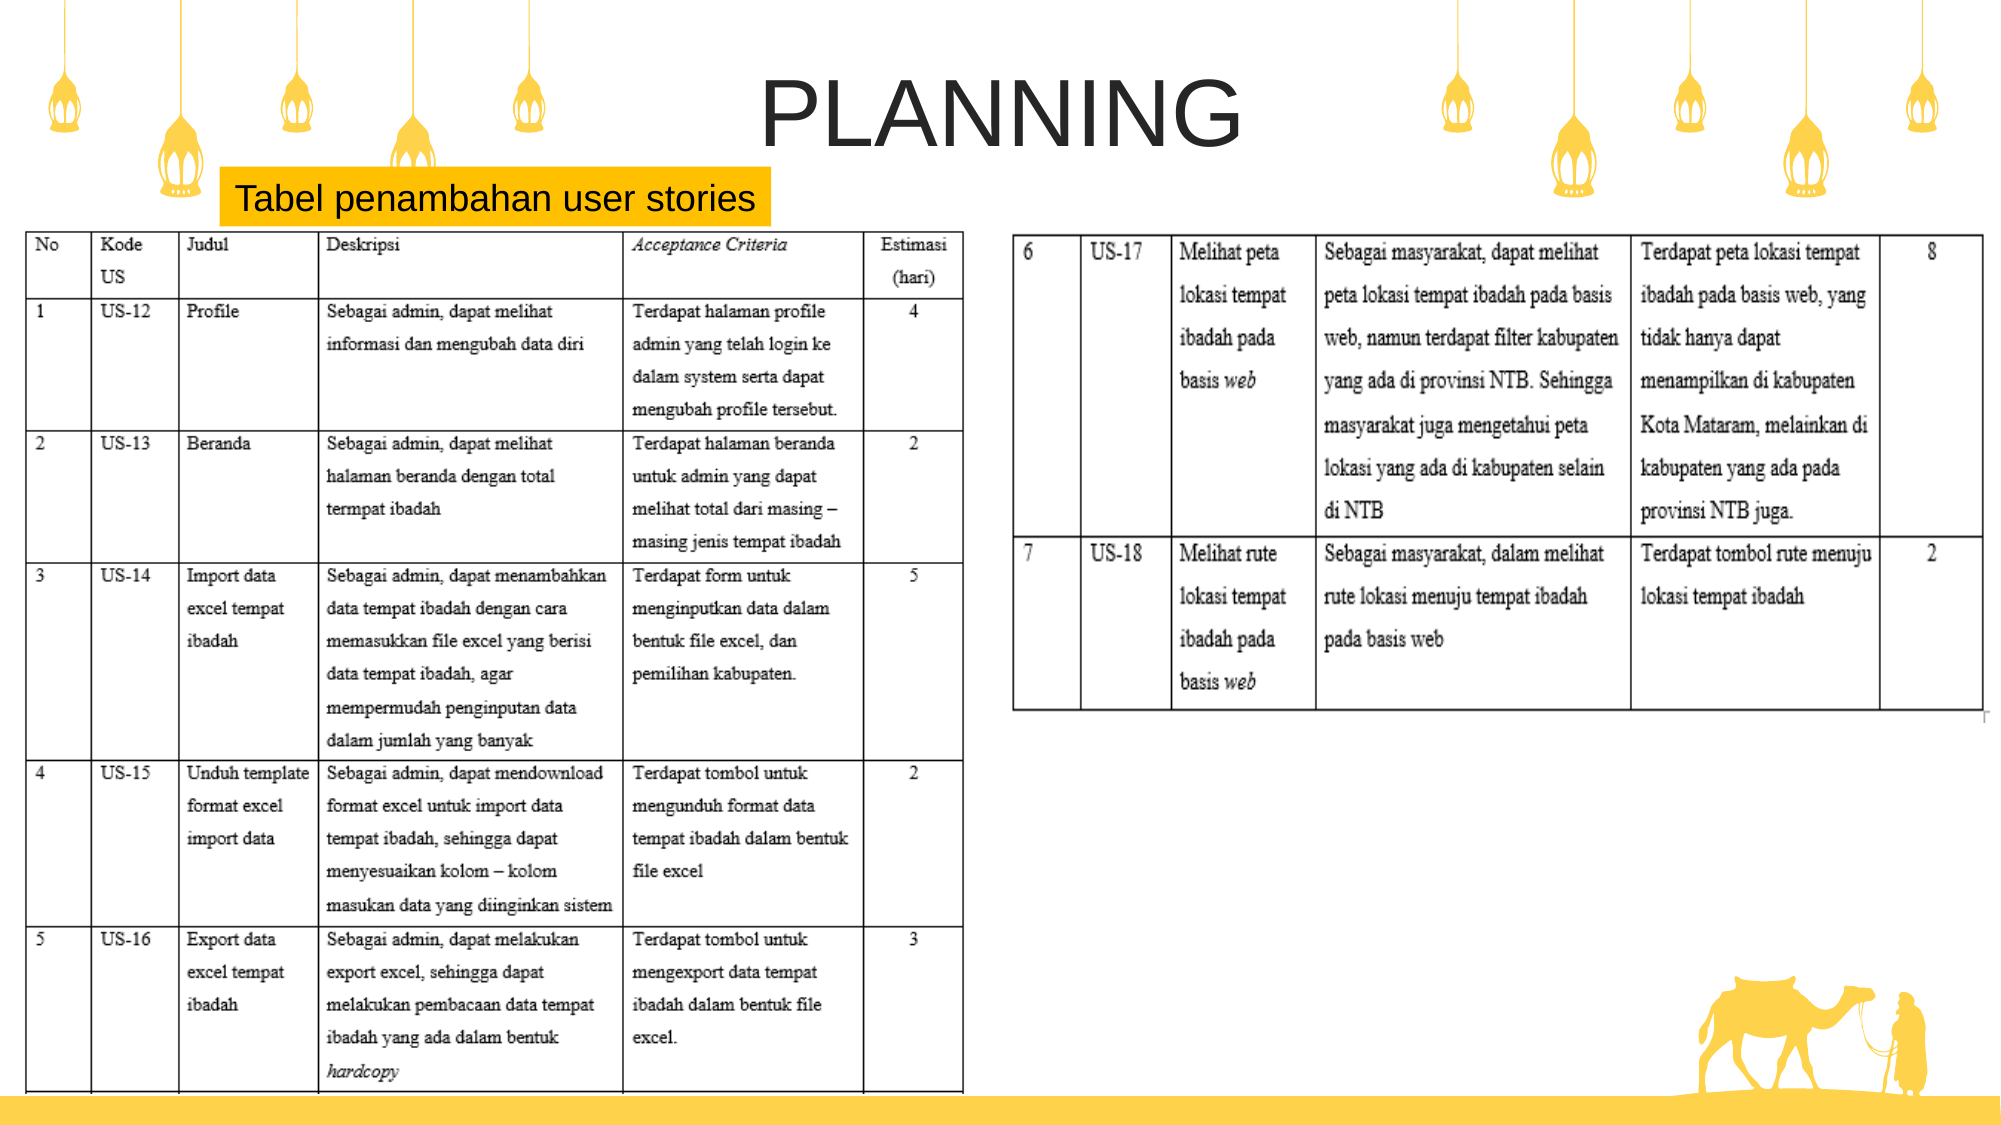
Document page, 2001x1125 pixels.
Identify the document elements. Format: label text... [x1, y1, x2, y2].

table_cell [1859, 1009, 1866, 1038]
text_box Tabel penambahan user stories [219, 166, 772, 227]
picture [21, 227, 970, 1094]
list PLANNING [53, 55, 1952, 175]
picture [1002, 227, 1990, 723]
